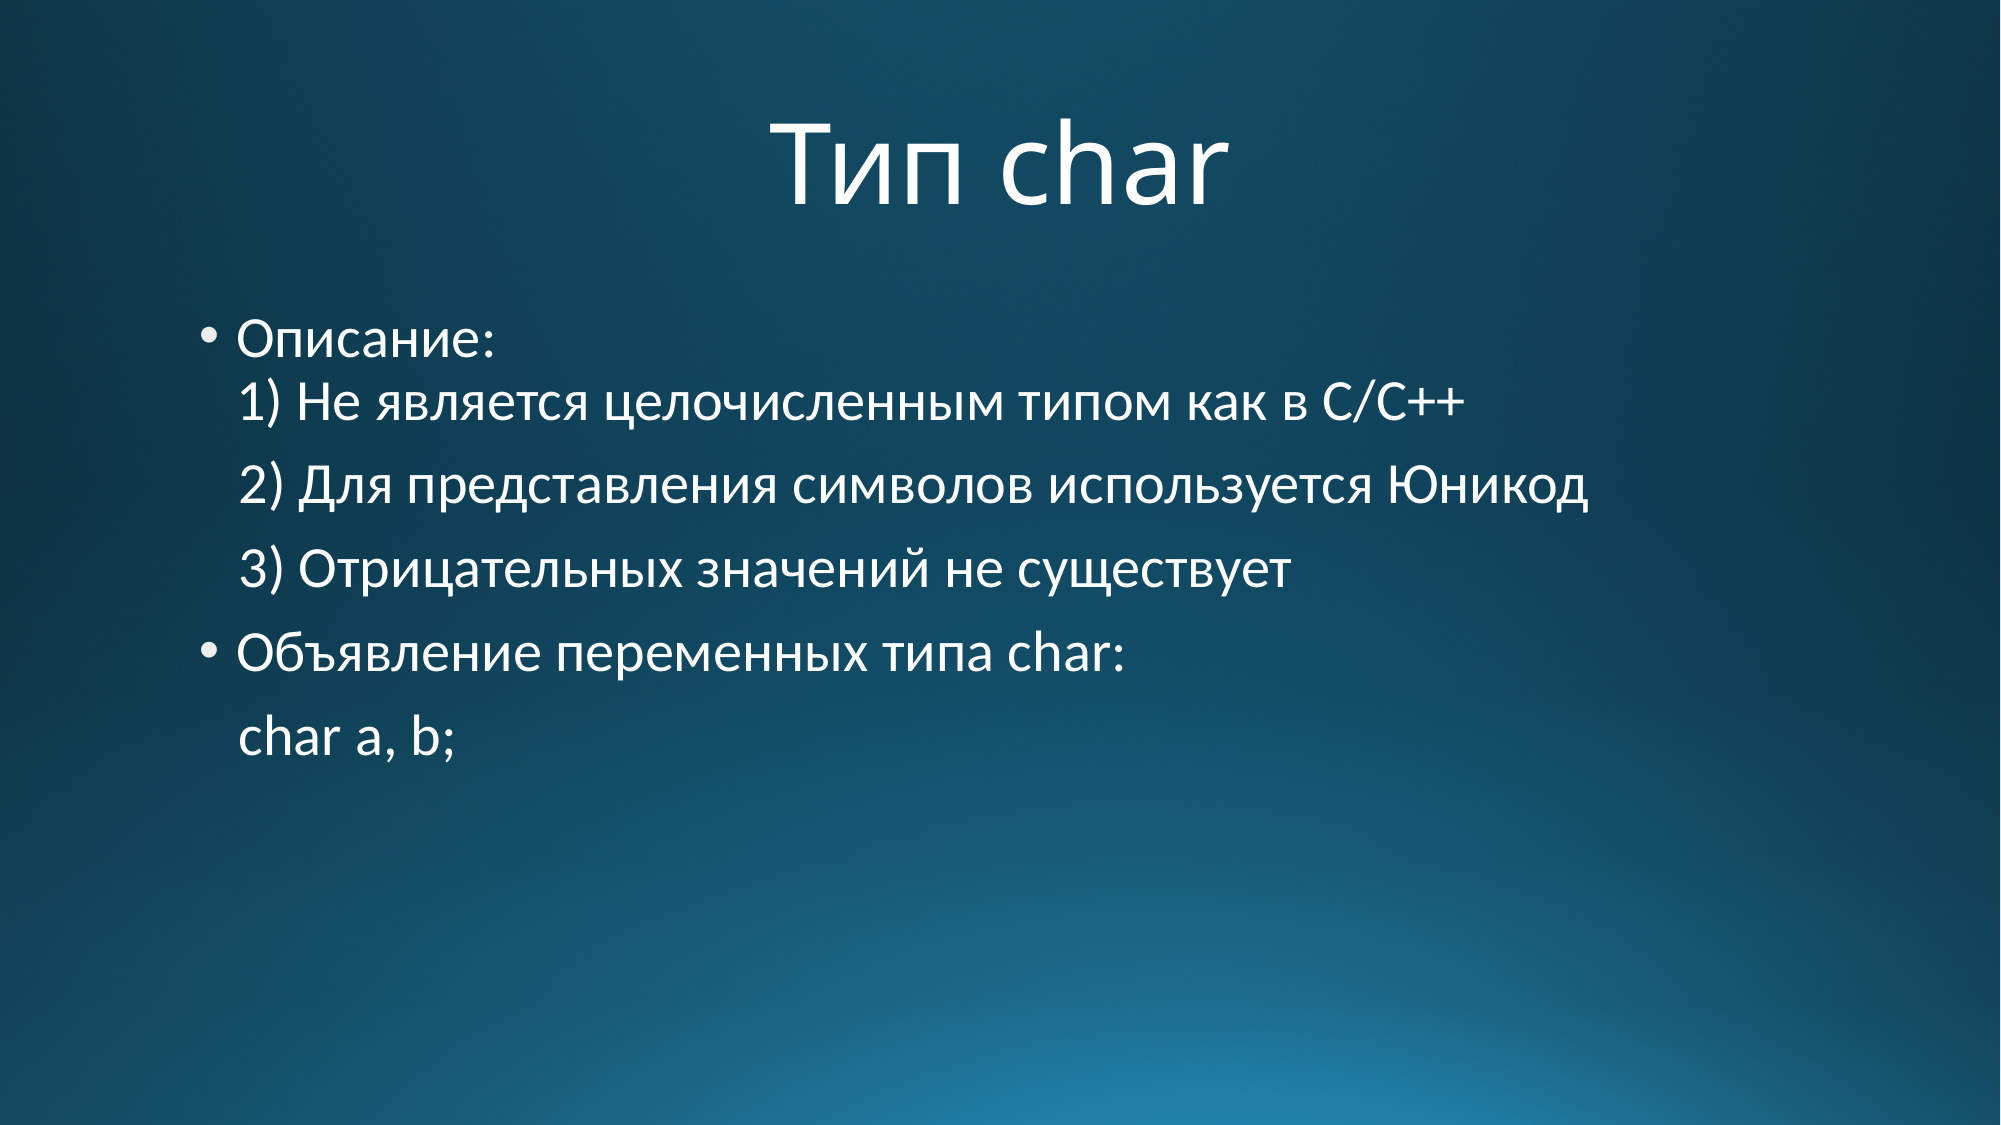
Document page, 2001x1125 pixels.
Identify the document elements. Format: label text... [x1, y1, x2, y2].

list Описание: 1) Не является целочисленным типом как в C/C++ 2) Для представления символов используется Юникод 3) Отрицательных значений не существует Объявление переменных типа char: char a, b; [183, 299, 1810, 1014]
title Тип char [137, 59, 1863, 278]
picture [0, 0, 2001, 1125]
